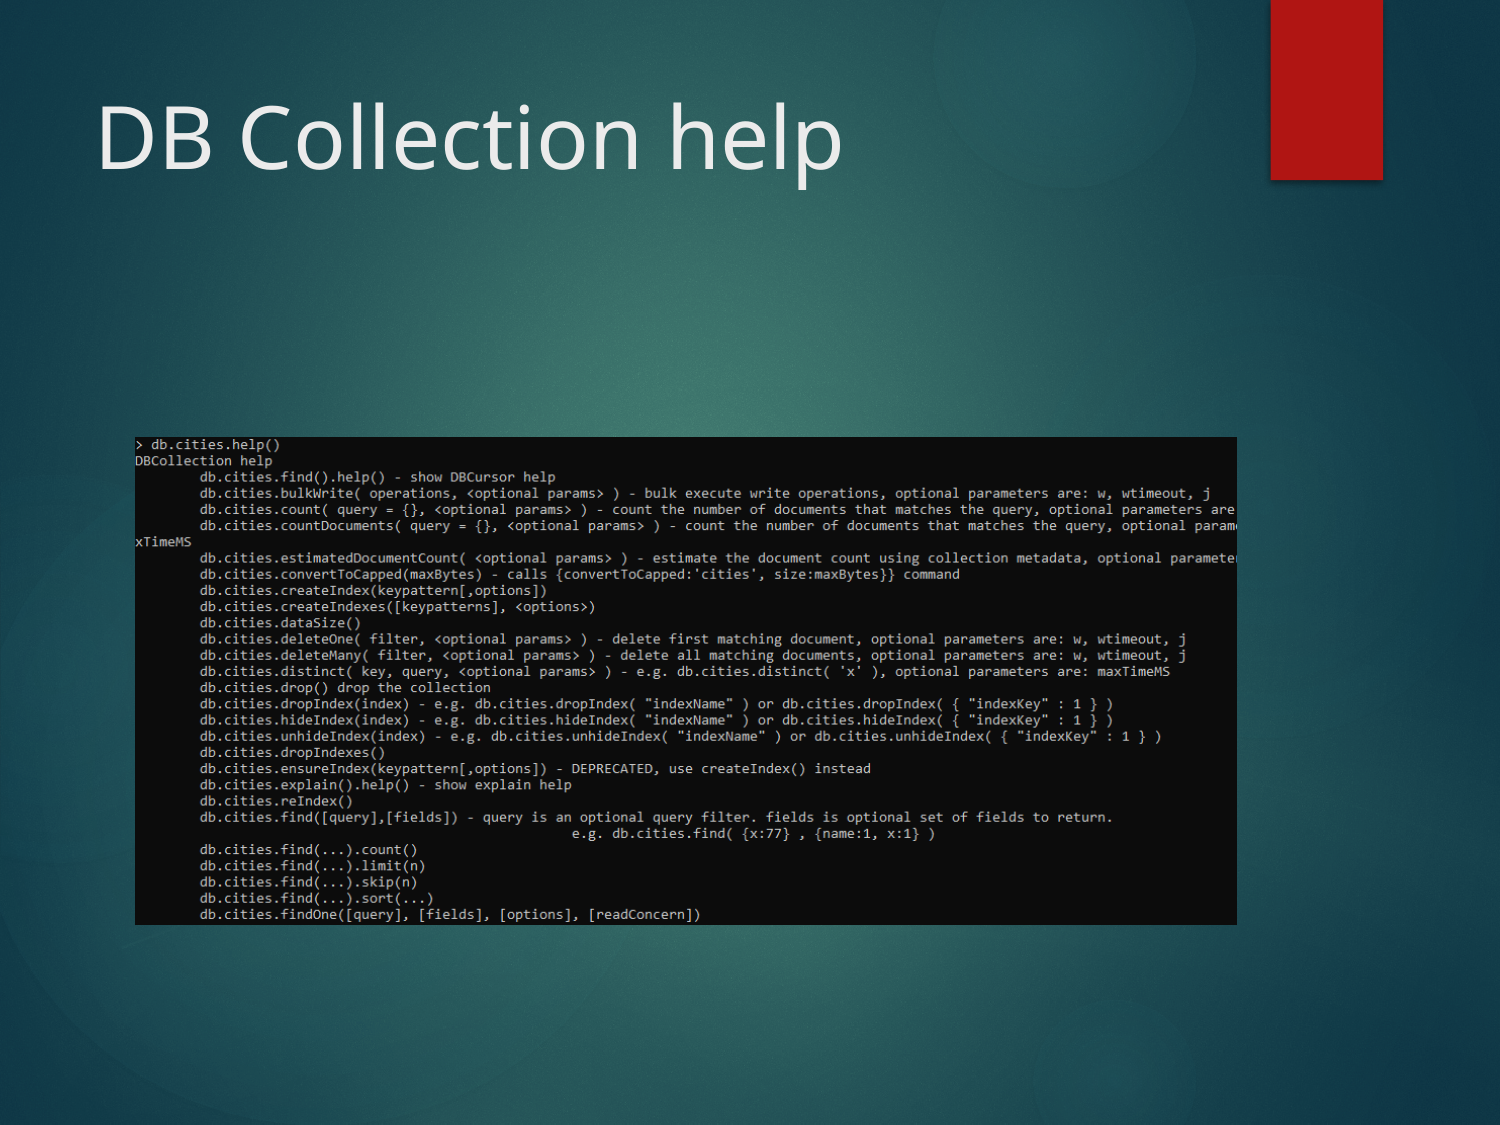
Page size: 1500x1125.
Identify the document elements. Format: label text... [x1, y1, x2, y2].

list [135, 437, 1237, 925]
title DB Collection help [79, 74, 1237, 304]
